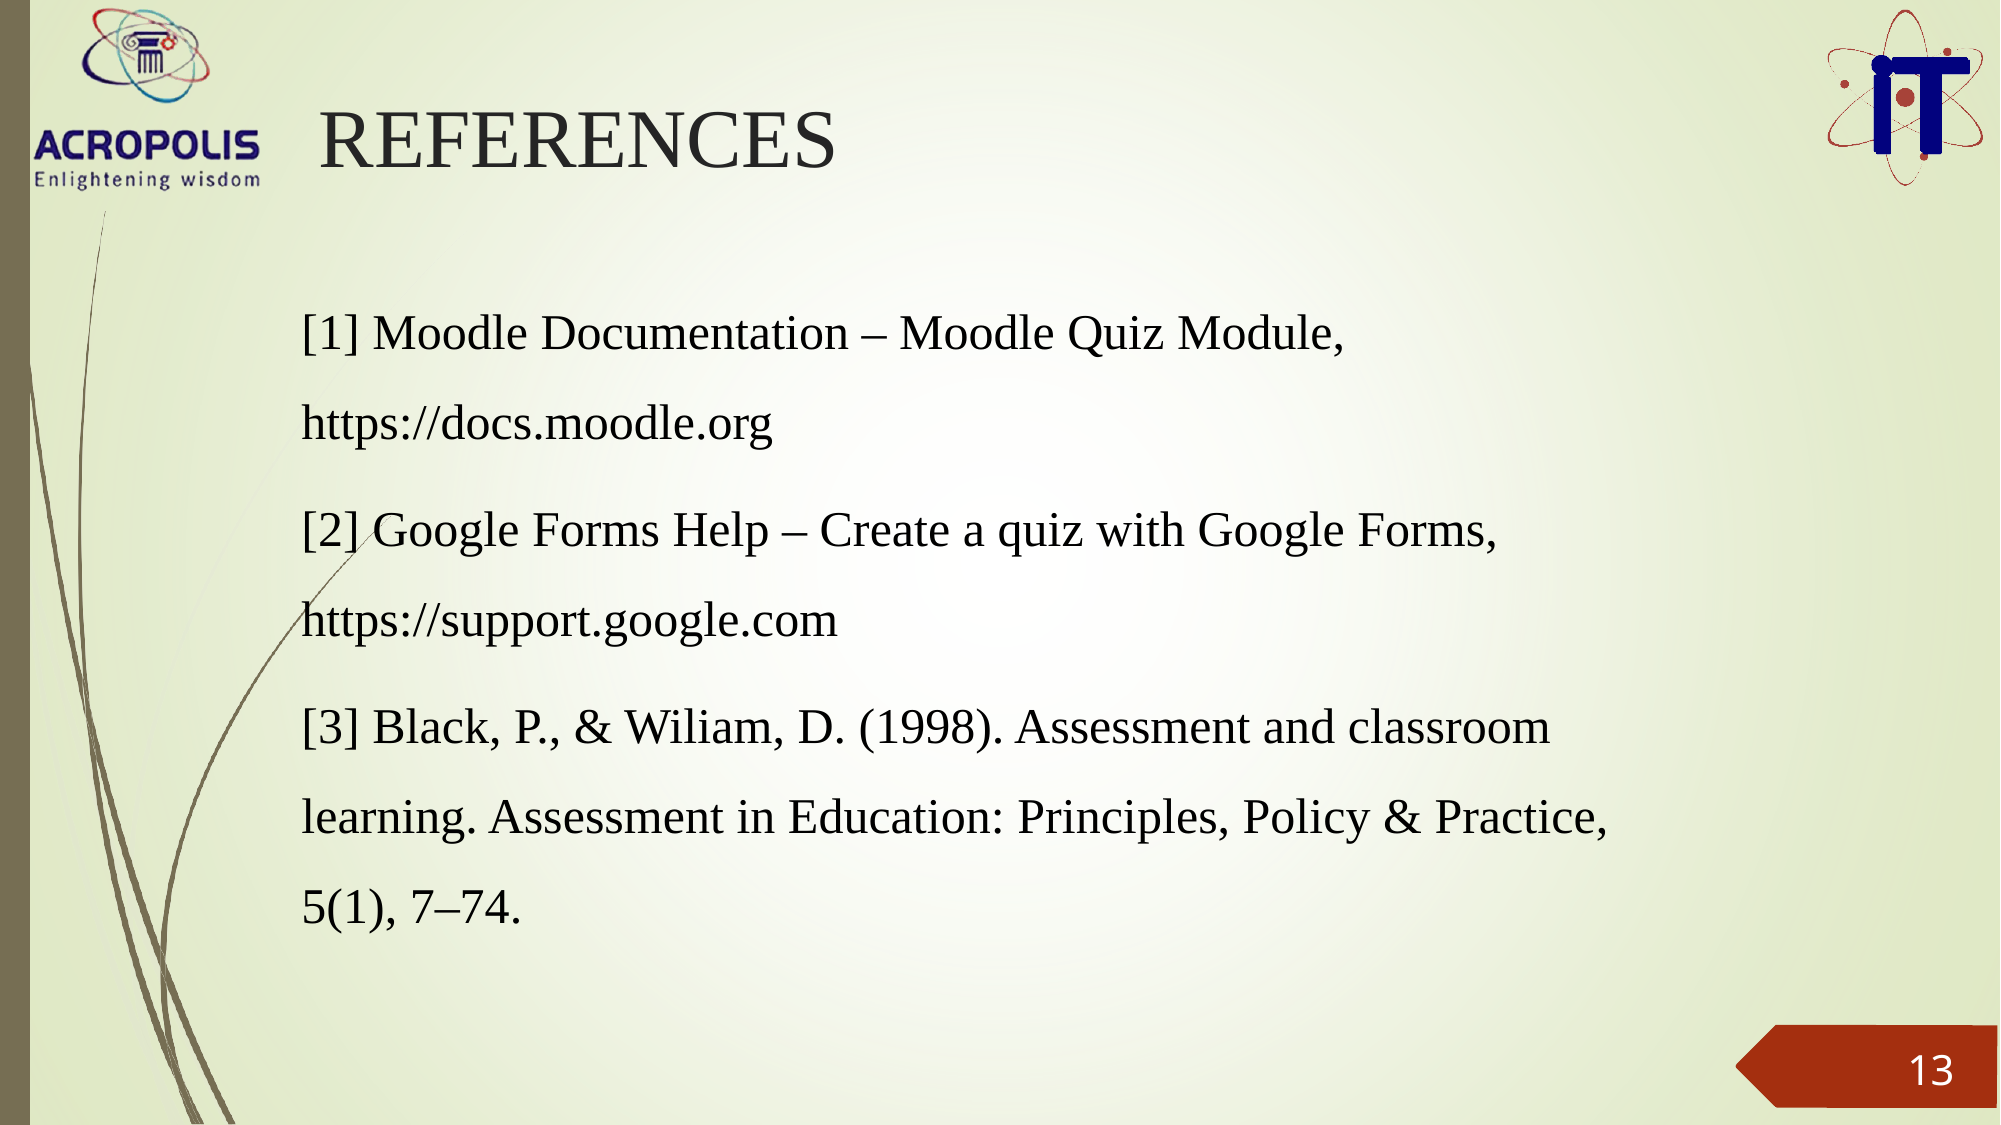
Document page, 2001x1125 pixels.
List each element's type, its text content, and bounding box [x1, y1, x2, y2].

title REFERENCES [286, 43, 1082, 262]
text_box [1] Moodle Documentation – Moodle Quiz Module, https://docs.moodle.org [2] Google Forms Help – Create a quiz with Google Forms, https://support.google.com [3] Black, P., & Wiliam, D. (1998). Assessment and classroom learning. Assessment in Education: Principles, Policy & Practice, 5(1), 7–74. [286, 262, 1775, 1001]
picture [25, 0, 2000, 1125]
slide_number 13 [1901, 1041, 1963, 1125]
